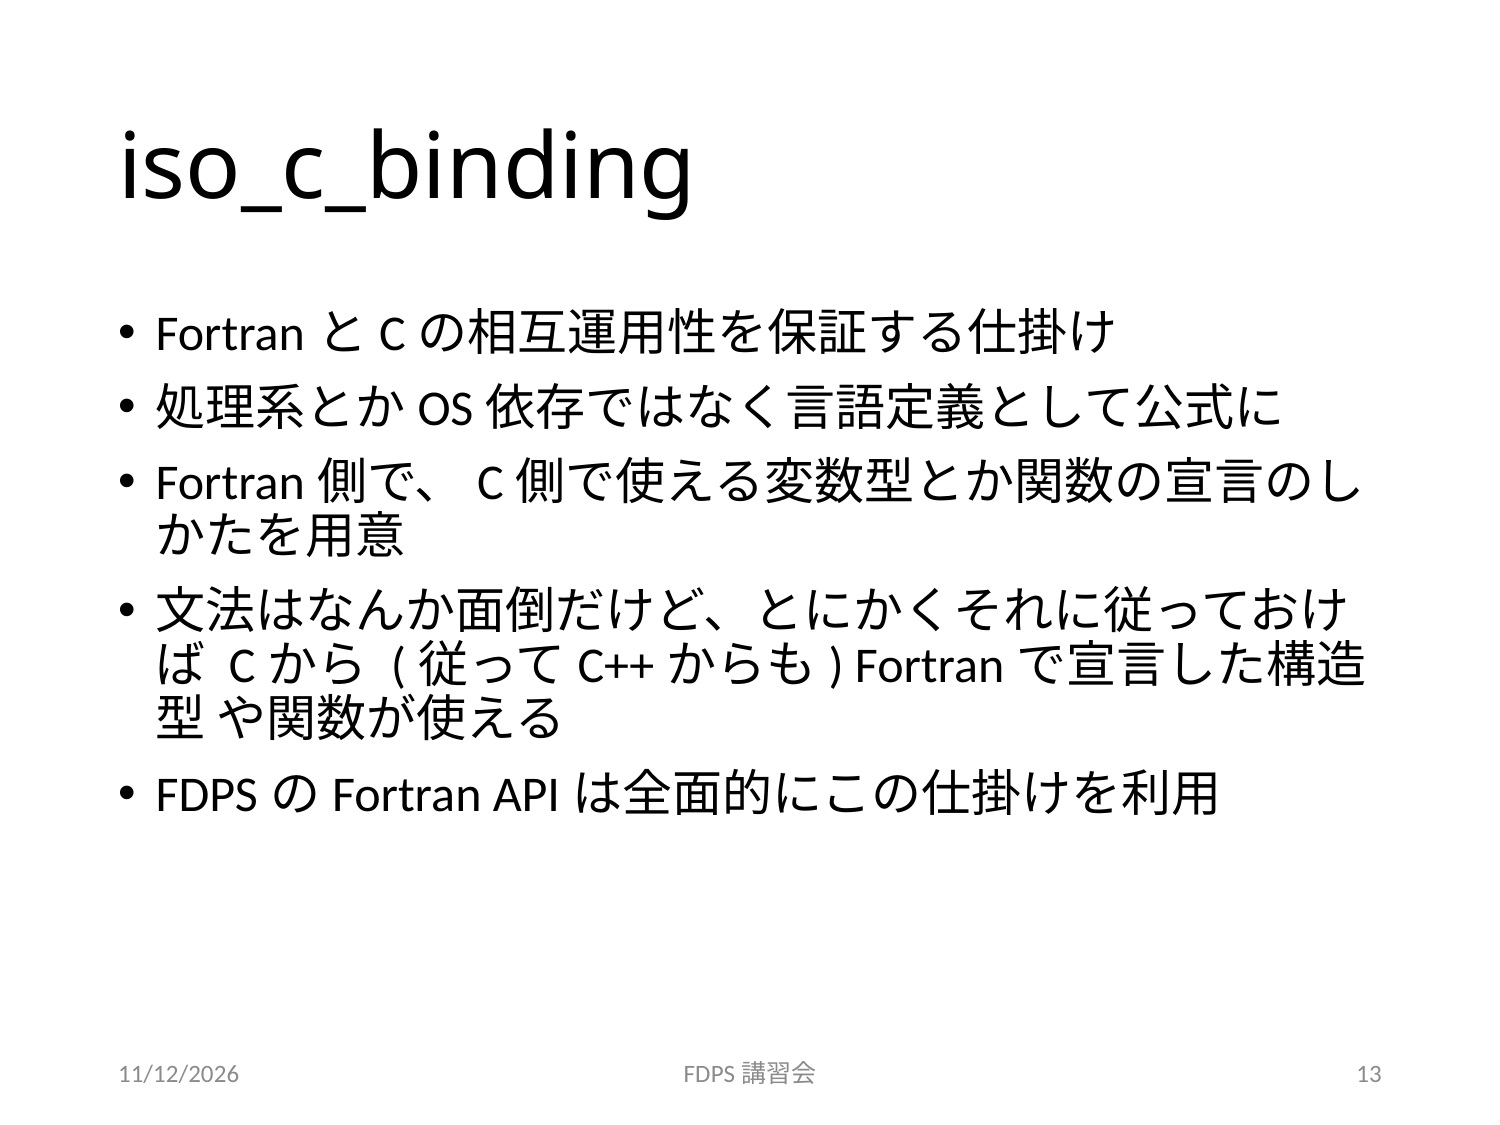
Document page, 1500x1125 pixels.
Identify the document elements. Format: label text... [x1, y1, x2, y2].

title iso_c_binding [103, 59, 1397, 278]
list FortranとCの相互運用性を保証する仕掛け 処理系とかOS依存ではなく言語定義として公式に Fortran側で、C側で使える変数型とか関数の宣言のしかたを用意 文法はなんか面倒だけど、とにかくそれに従っておけば Cから (従ってC++からも) Fortranで宣言した構造型 や関数が使える FDPSのFortran APIは全面的にこの仕掛けを利用 [103, 299, 1397, 1014]
slide_number 13 [1059, 1042, 1397, 1103]
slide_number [103, 1042, 441, 1103]
footer FDPS講習会 [496, 1042, 1004, 1103]
